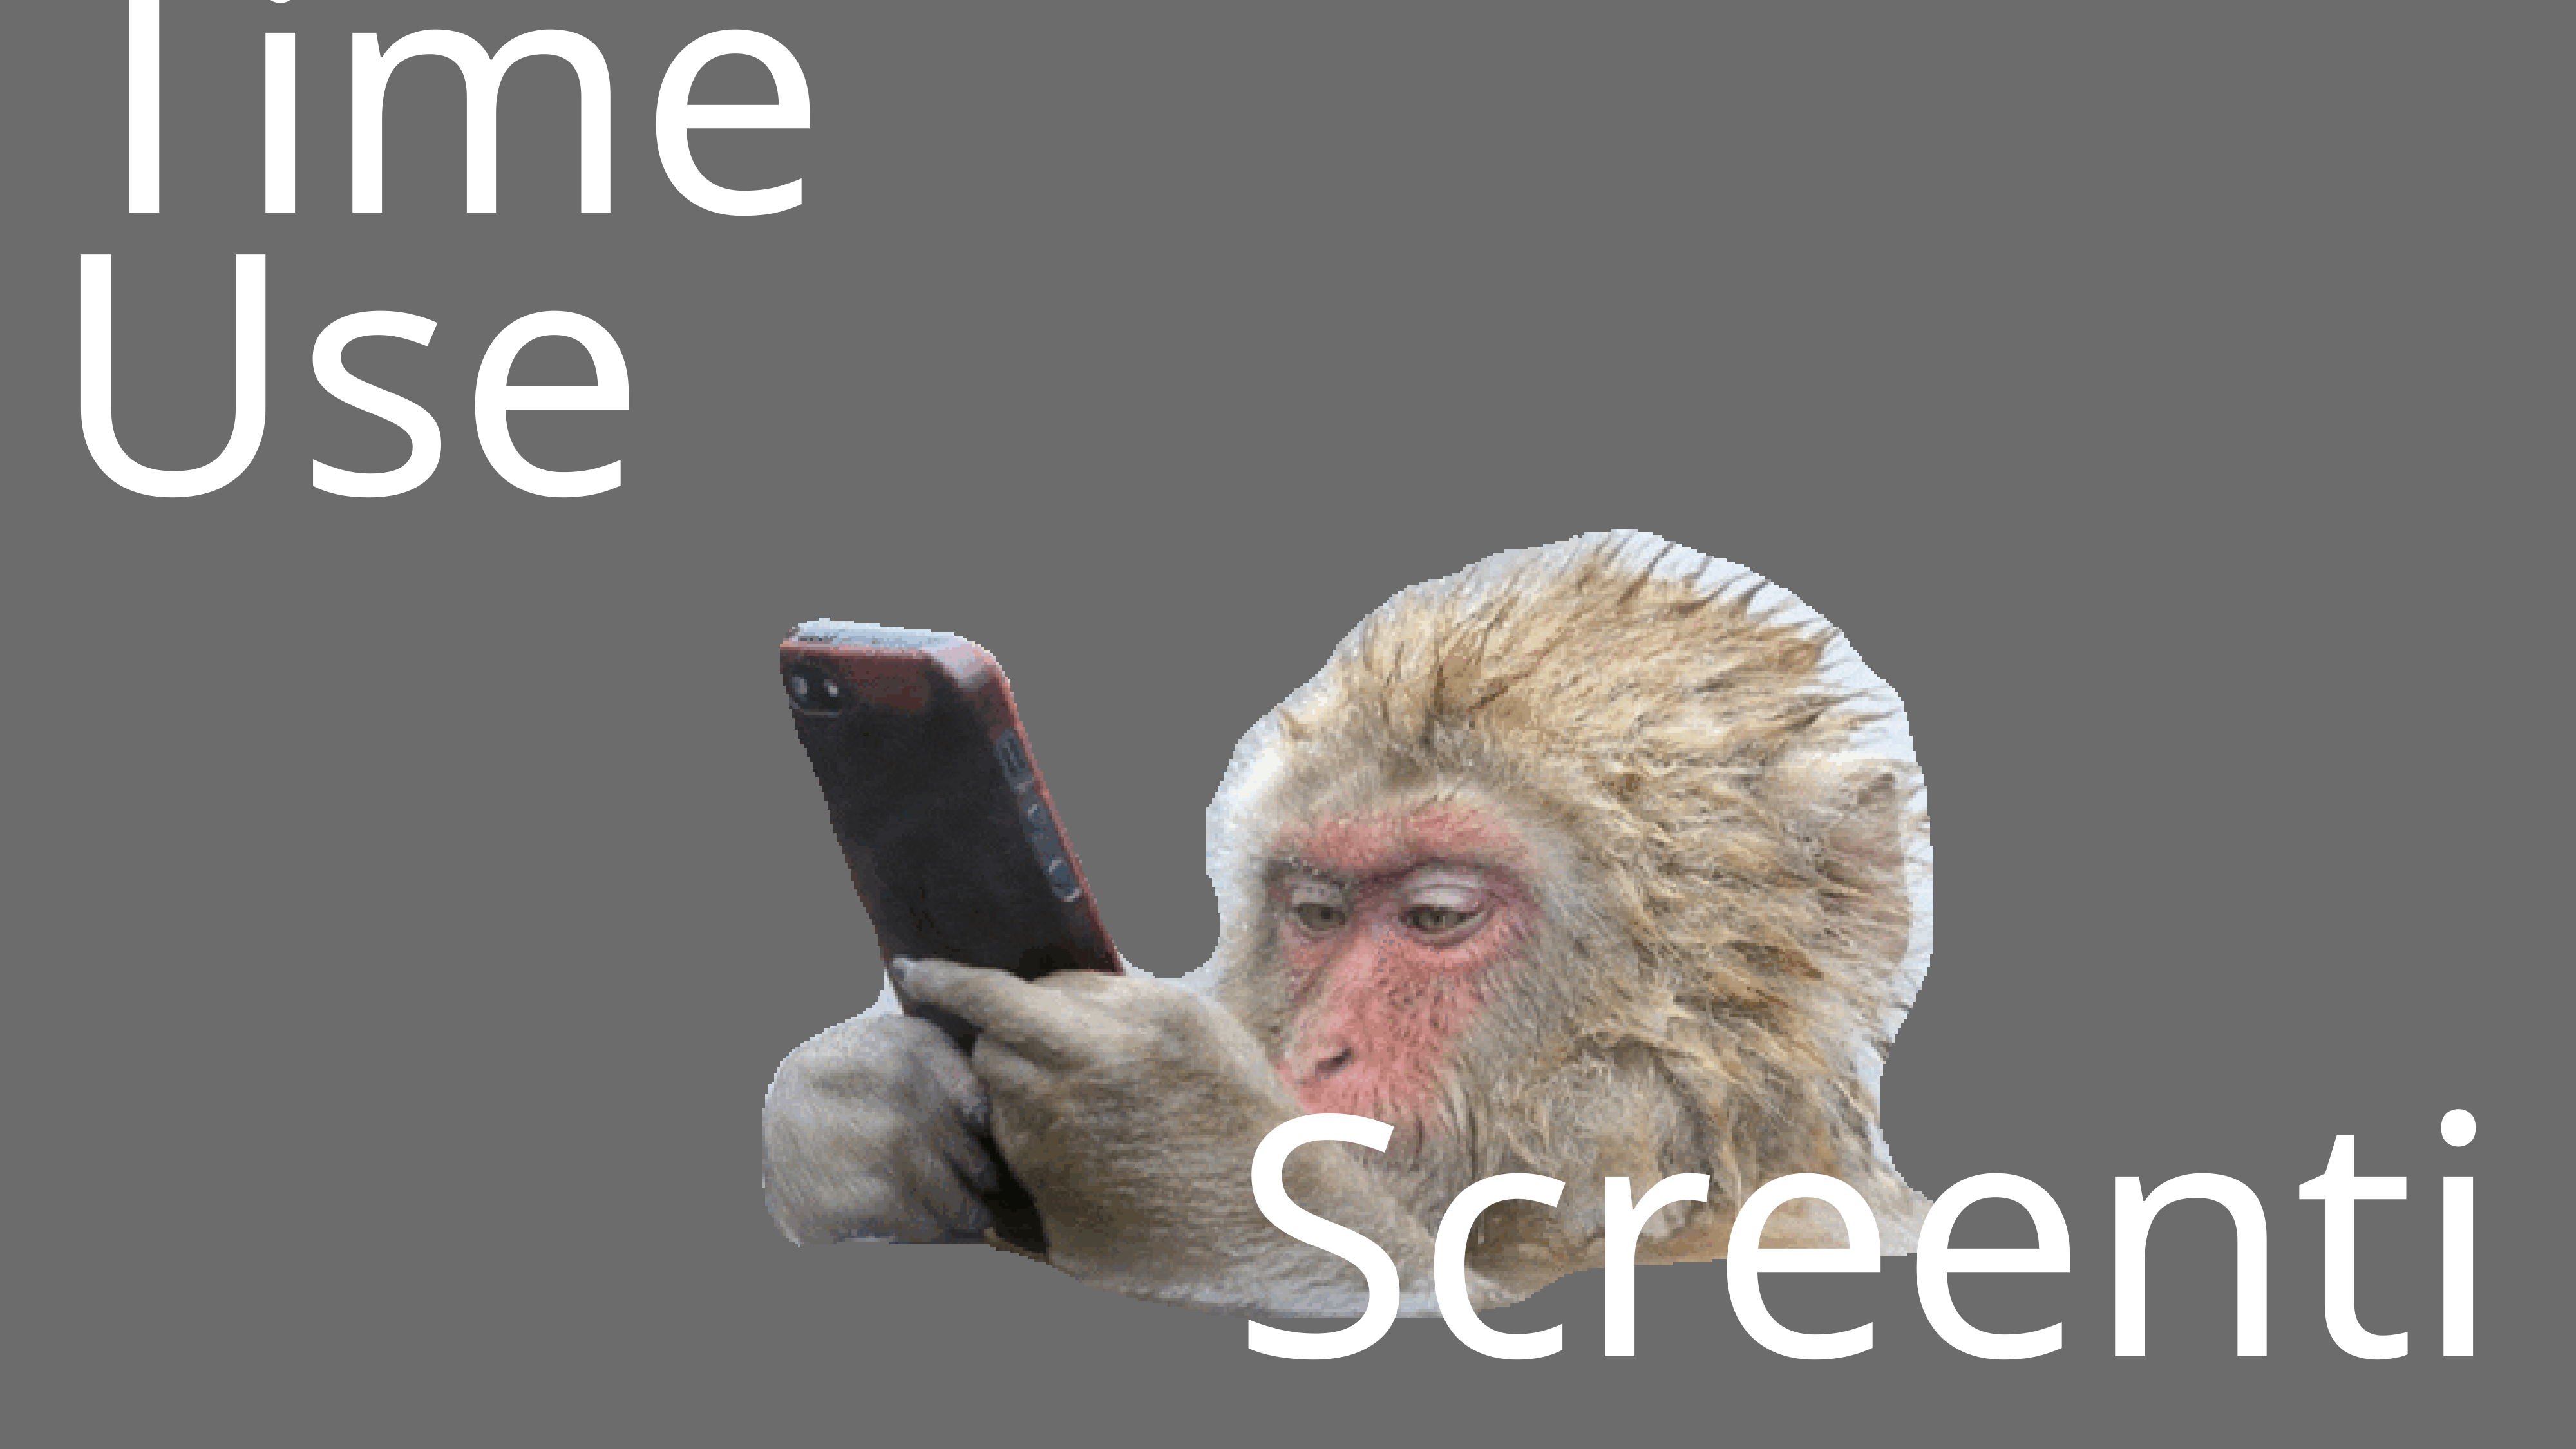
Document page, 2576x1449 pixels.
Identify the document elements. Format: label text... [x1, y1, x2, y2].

text_box Screentime [2065, 723, 2508, 1449]
picture [641, 216, 2061, 1449]
text_box Time Use [45, 0, 1293, 556]
